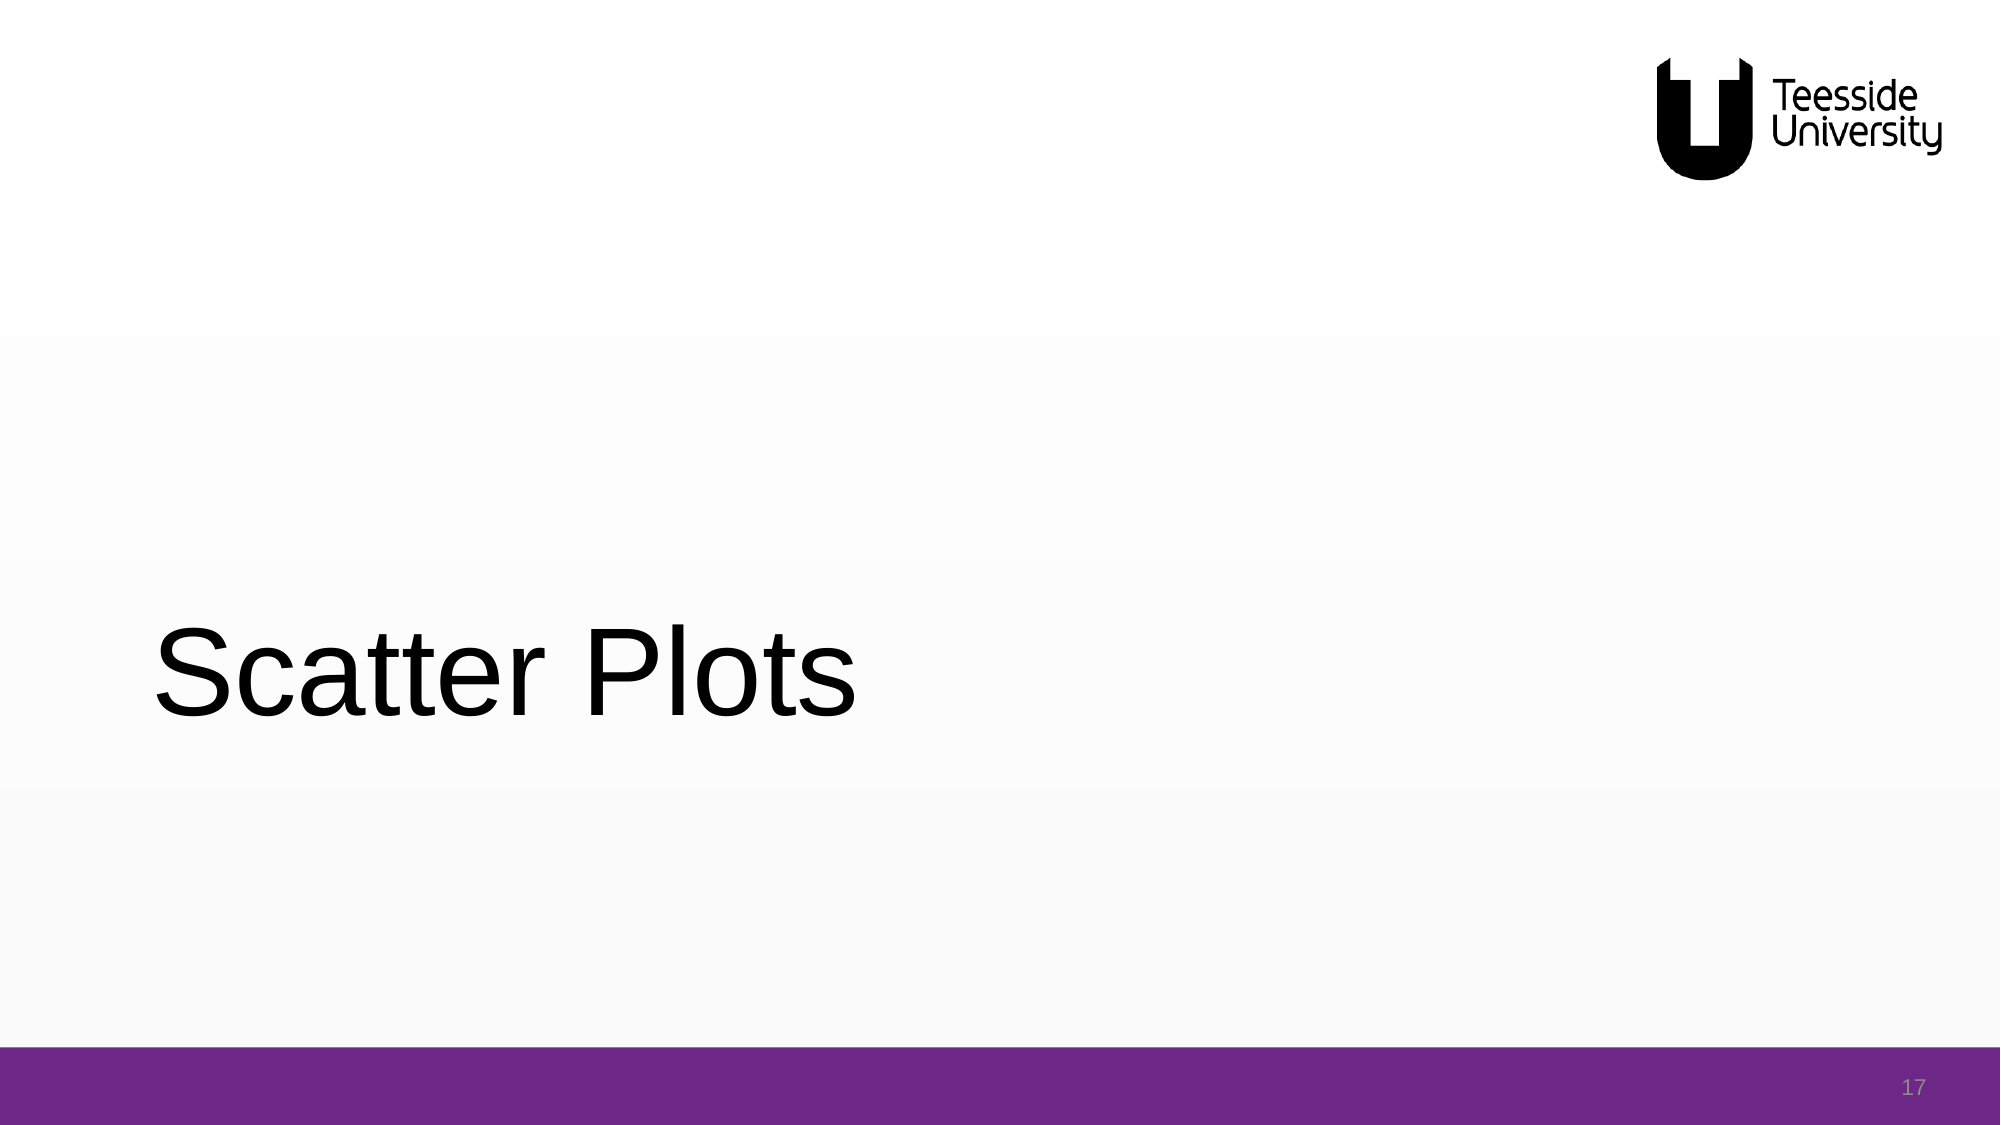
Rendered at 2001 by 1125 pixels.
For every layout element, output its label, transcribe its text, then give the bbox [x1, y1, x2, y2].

picture [1652, 53, 1946, 184]
title Scatter Plots [136, 280, 1862, 749]
slide_number 17 [1859, 1068, 1942, 1105]
